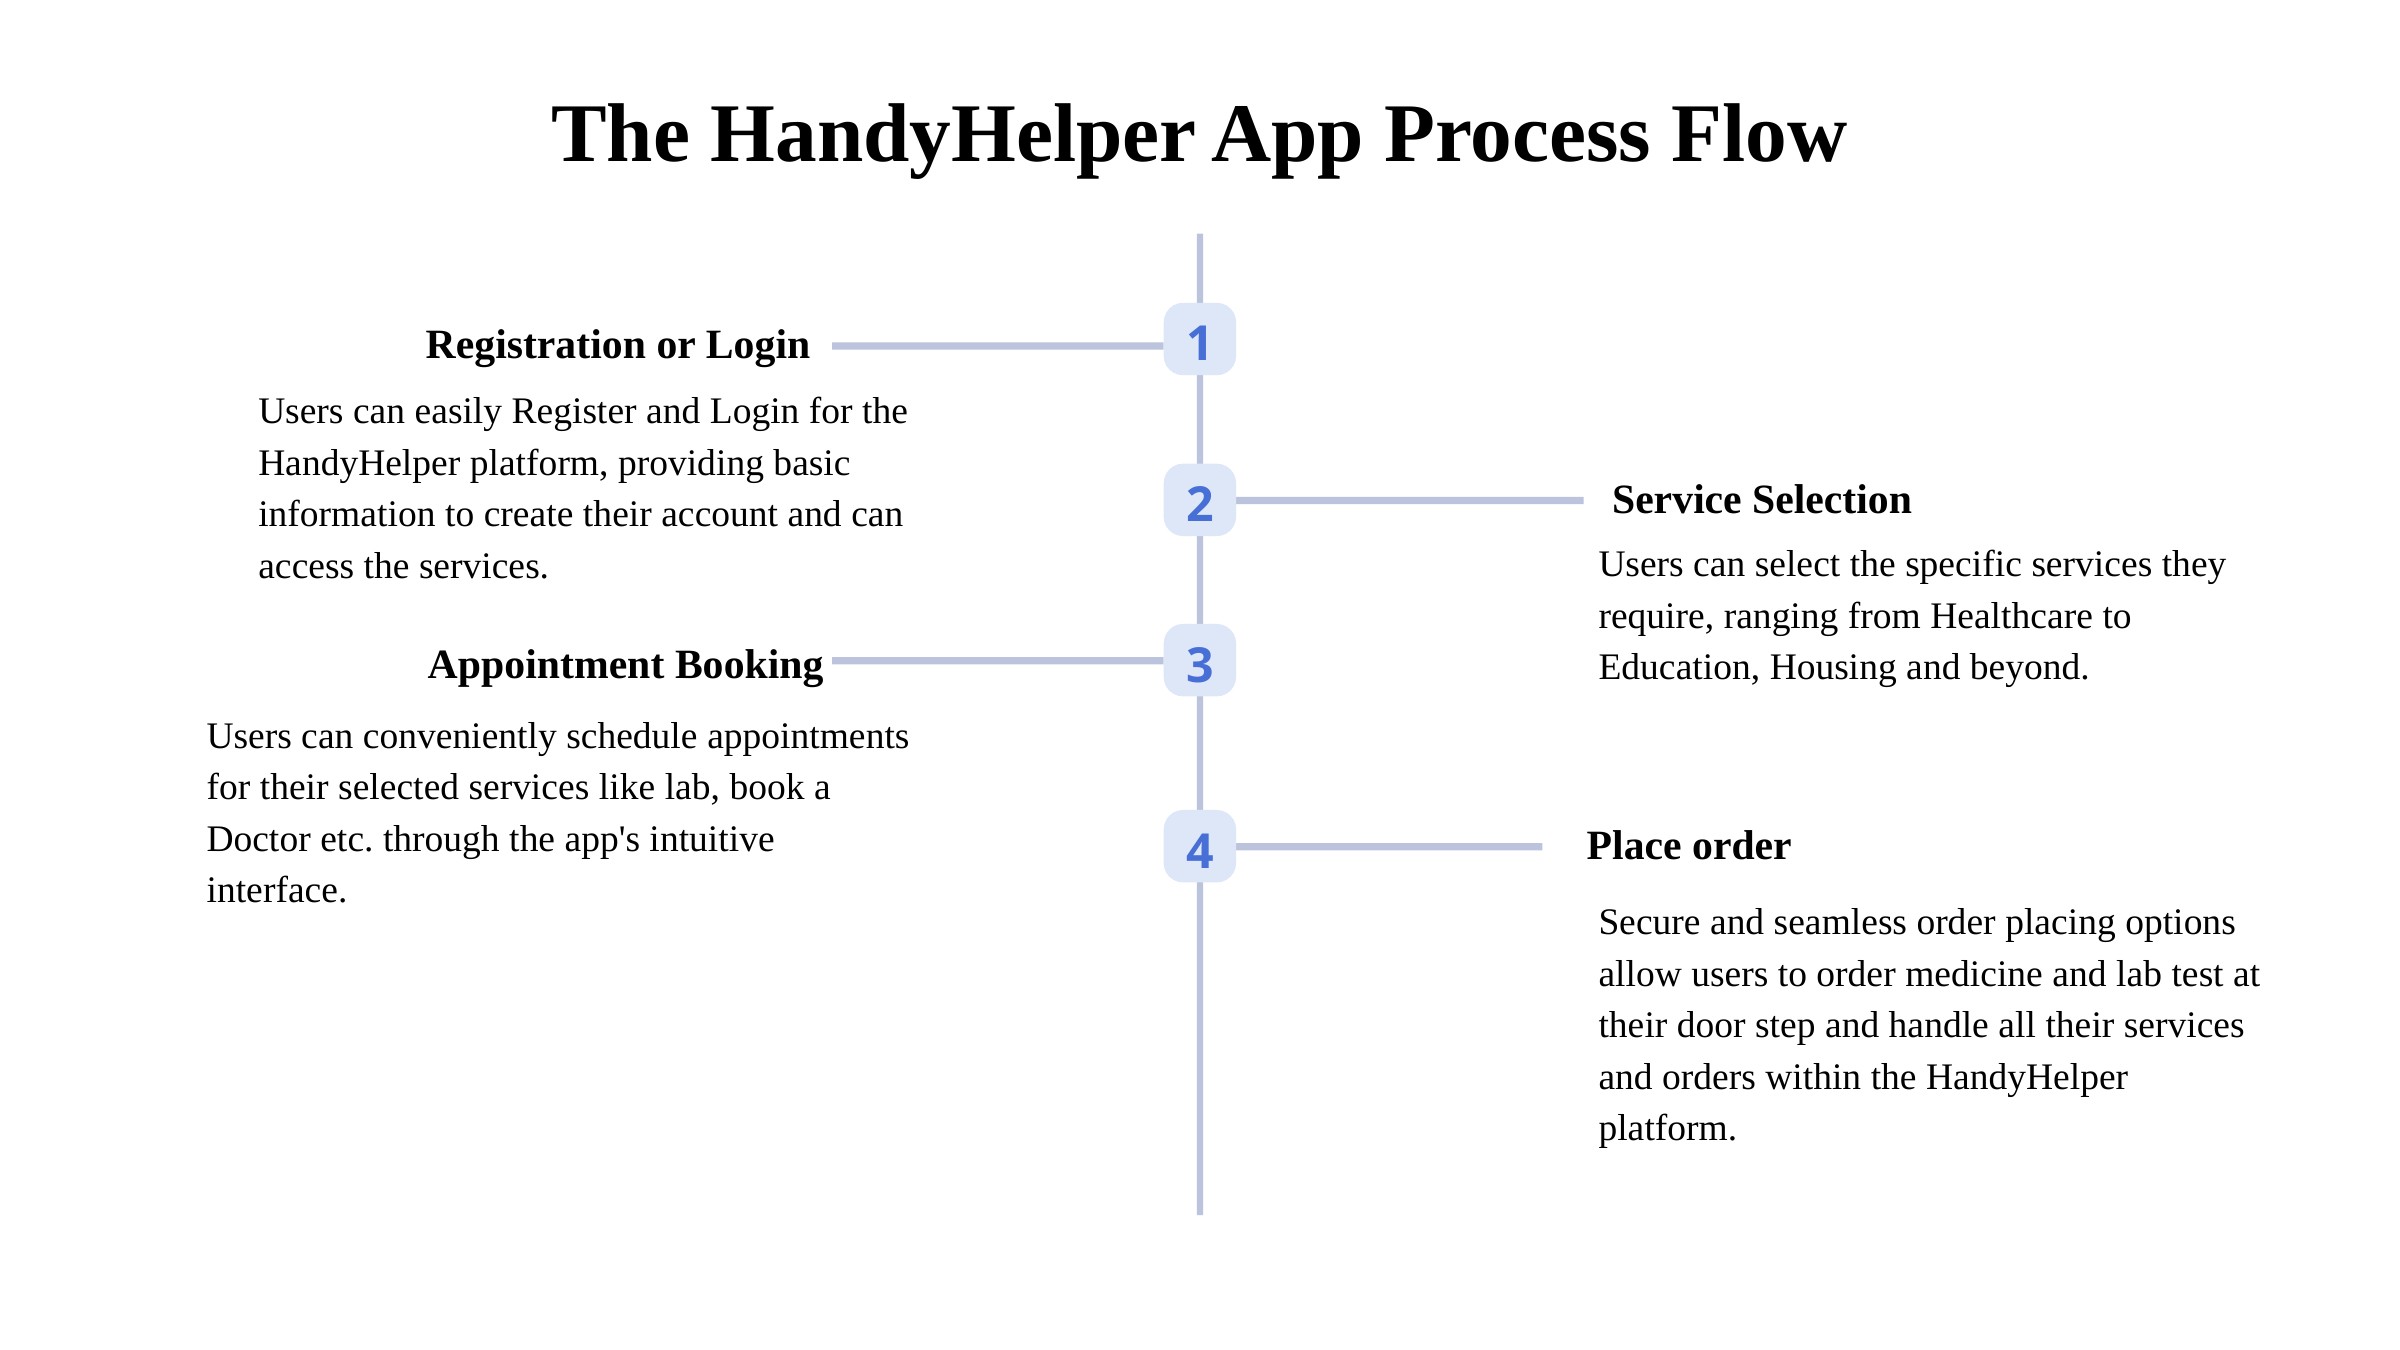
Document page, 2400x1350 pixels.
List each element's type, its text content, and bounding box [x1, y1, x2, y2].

text_box [1187, 1008, 1213, 1057]
text_box Appointment Booking [412, 629, 833, 680]
text_box [1237, 843, 1492, 851]
text_box 2 [1186, 475, 1214, 524]
text_box [1196, 1057, 1204, 1216]
text_box Place order [1492, 810, 1896, 861]
text_box [1163, 463, 1237, 537]
text_box [1196, 376, 1204, 463]
text_box [320, 689, 1023, 896]
text_box [833, 657, 1163, 665]
text_box [1237, 496, 1561, 505]
text_box 3 [1186, 636, 1213, 685]
text_box [1163, 623, 1237, 697]
text_box [1163, 809, 1237, 883]
text_box [1163, 302, 1237, 376]
text_box 1 [1190, 314, 1210, 364]
text_box Secure and seamless order placing options allow users to order medicine and lab test at their door step and handle all their services and orders within the HandyHelper platform. [1583, 883, 2286, 1185]
text_box Service Selection [1561, 463, 1964, 515]
text_box [1196, 537, 1204, 623]
text_box Users can select the specific services they require, ranging from Healthcare to Education, Housing and beyond. [1583, 525, 2286, 728]
text_box [863, 342, 1163, 350]
text_box 4 [1185, 822, 1214, 871]
text_box Users can conveniently schedule appointments for their selected services like lab, book a Doctor etc. through the app's intuitive interface. [191, 696, 940, 907]
text_box [1196, 883, 1204, 1008]
text_box Users can easily Register and Login for the HandyHelper platform, providing basic information to create their account and can access the services. [243, 372, 955, 605]
text_box [1196, 233, 1204, 302]
text_box The HandyHelper App Process Flow [506, 70, 1893, 203]
text_box Registration or Login [373, 309, 863, 367]
text_box [1196, 697, 1204, 809]
